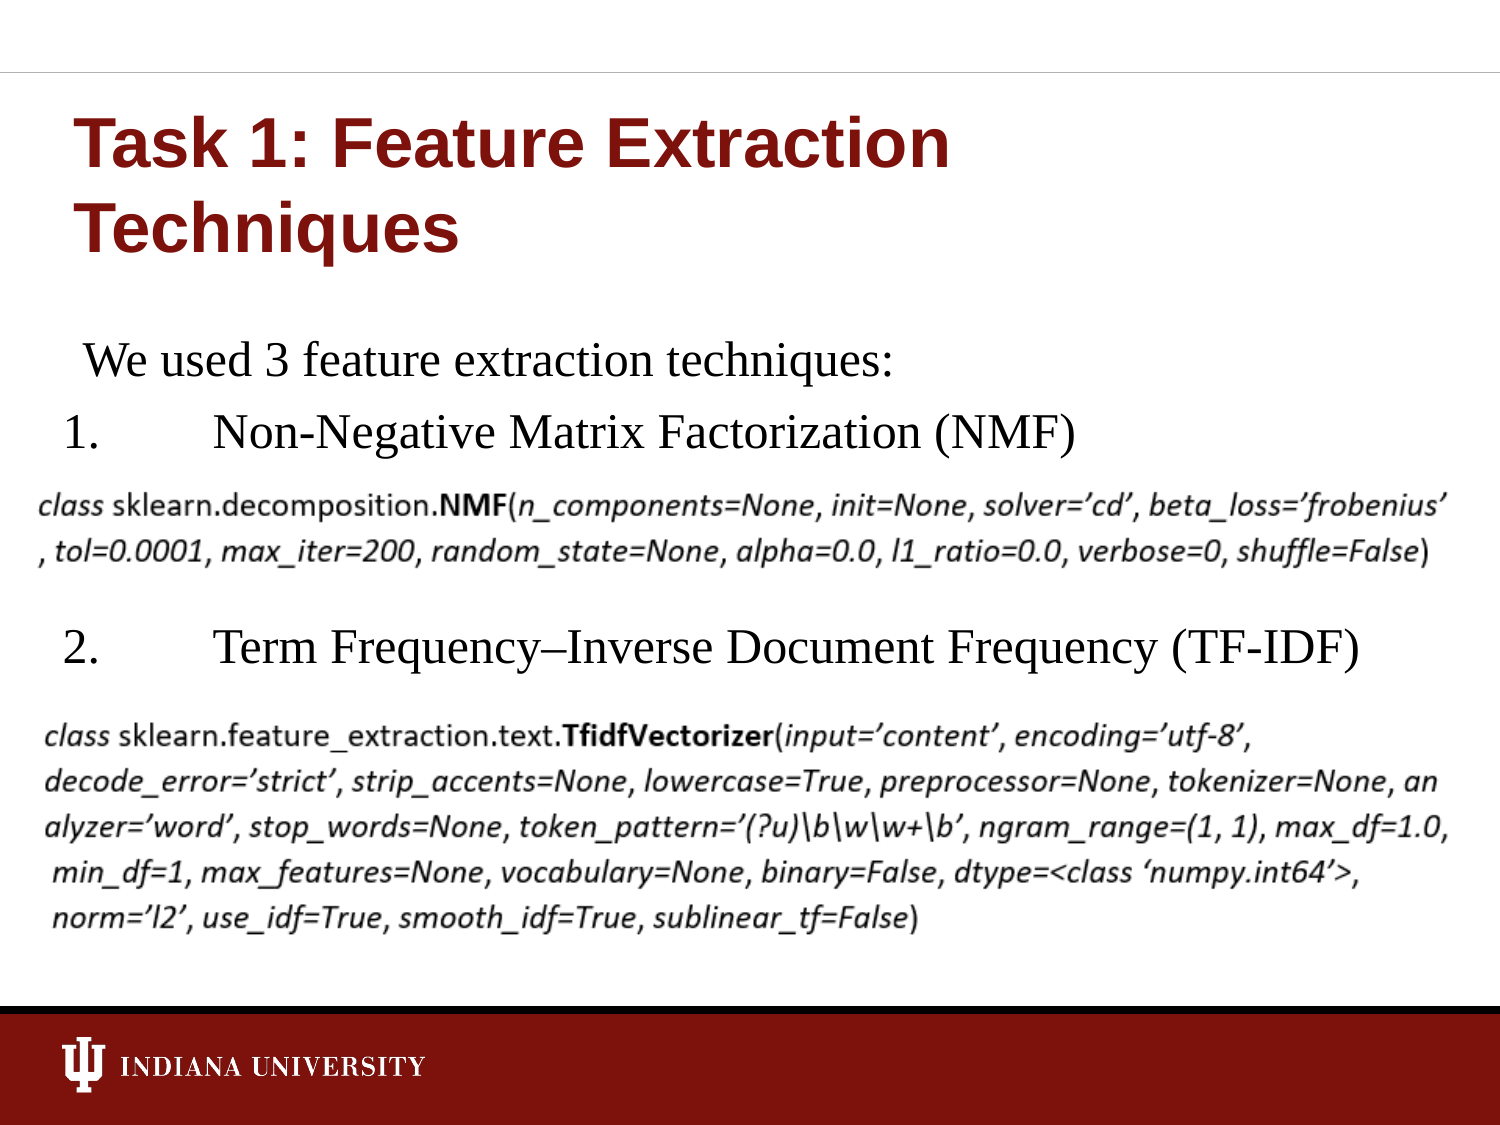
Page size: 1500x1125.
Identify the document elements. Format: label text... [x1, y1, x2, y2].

title Task 1: Feature Extraction Techniques [58, 87, 1225, 275]
picture [38, 715, 1455, 945]
picture [23, 475, 1456, 584]
list We used 3 feature extraction techniques: 1. Non-Negative Matrix Factorization (NMF) 2. Term Frequency–Inverse Document Frequency (TF-IDF) [38, 251, 1442, 473]
picture [62, 1037, 425, 1098]
